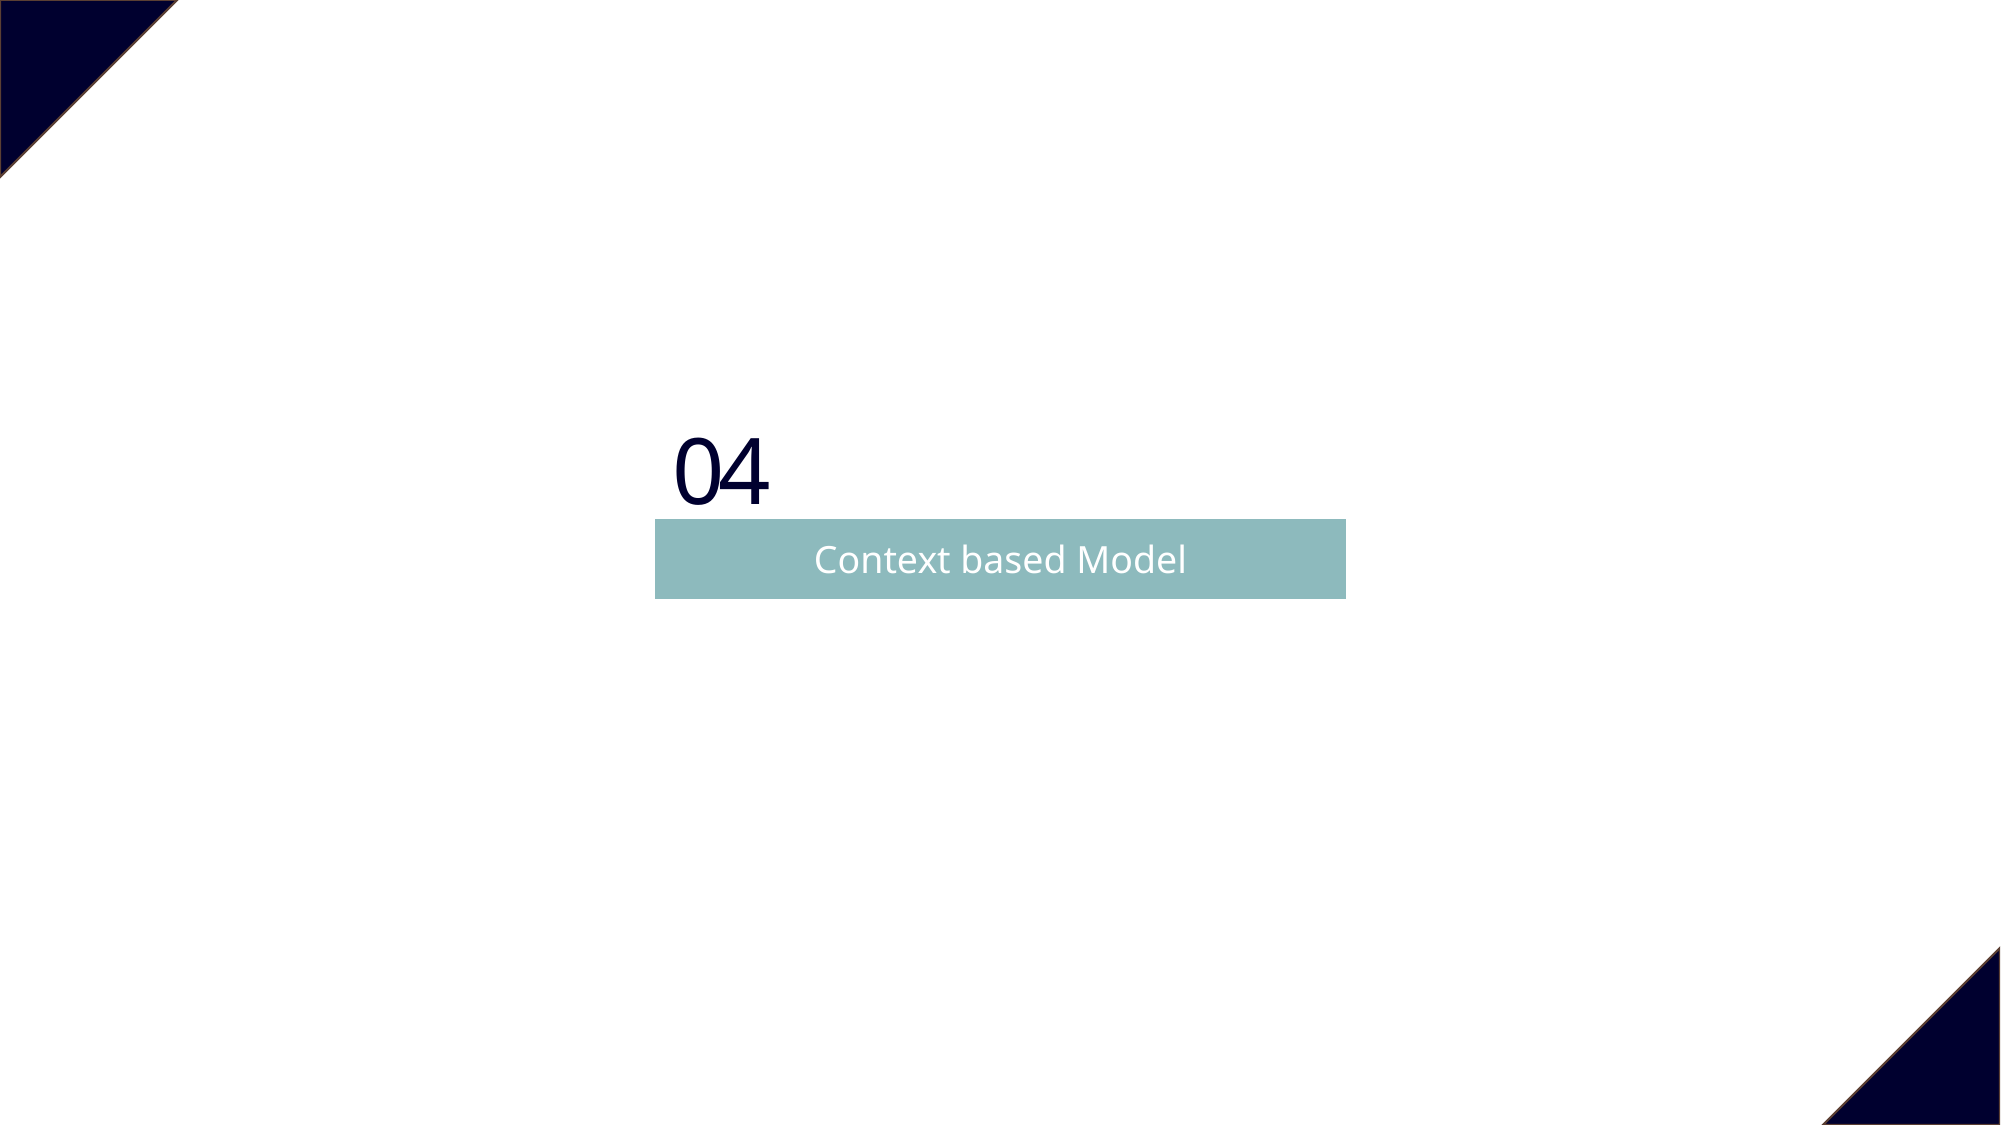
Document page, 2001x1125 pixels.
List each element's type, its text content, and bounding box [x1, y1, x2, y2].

text_box Context based Model [655, 519, 1346, 599]
text_box 04 [657, 405, 786, 519]
